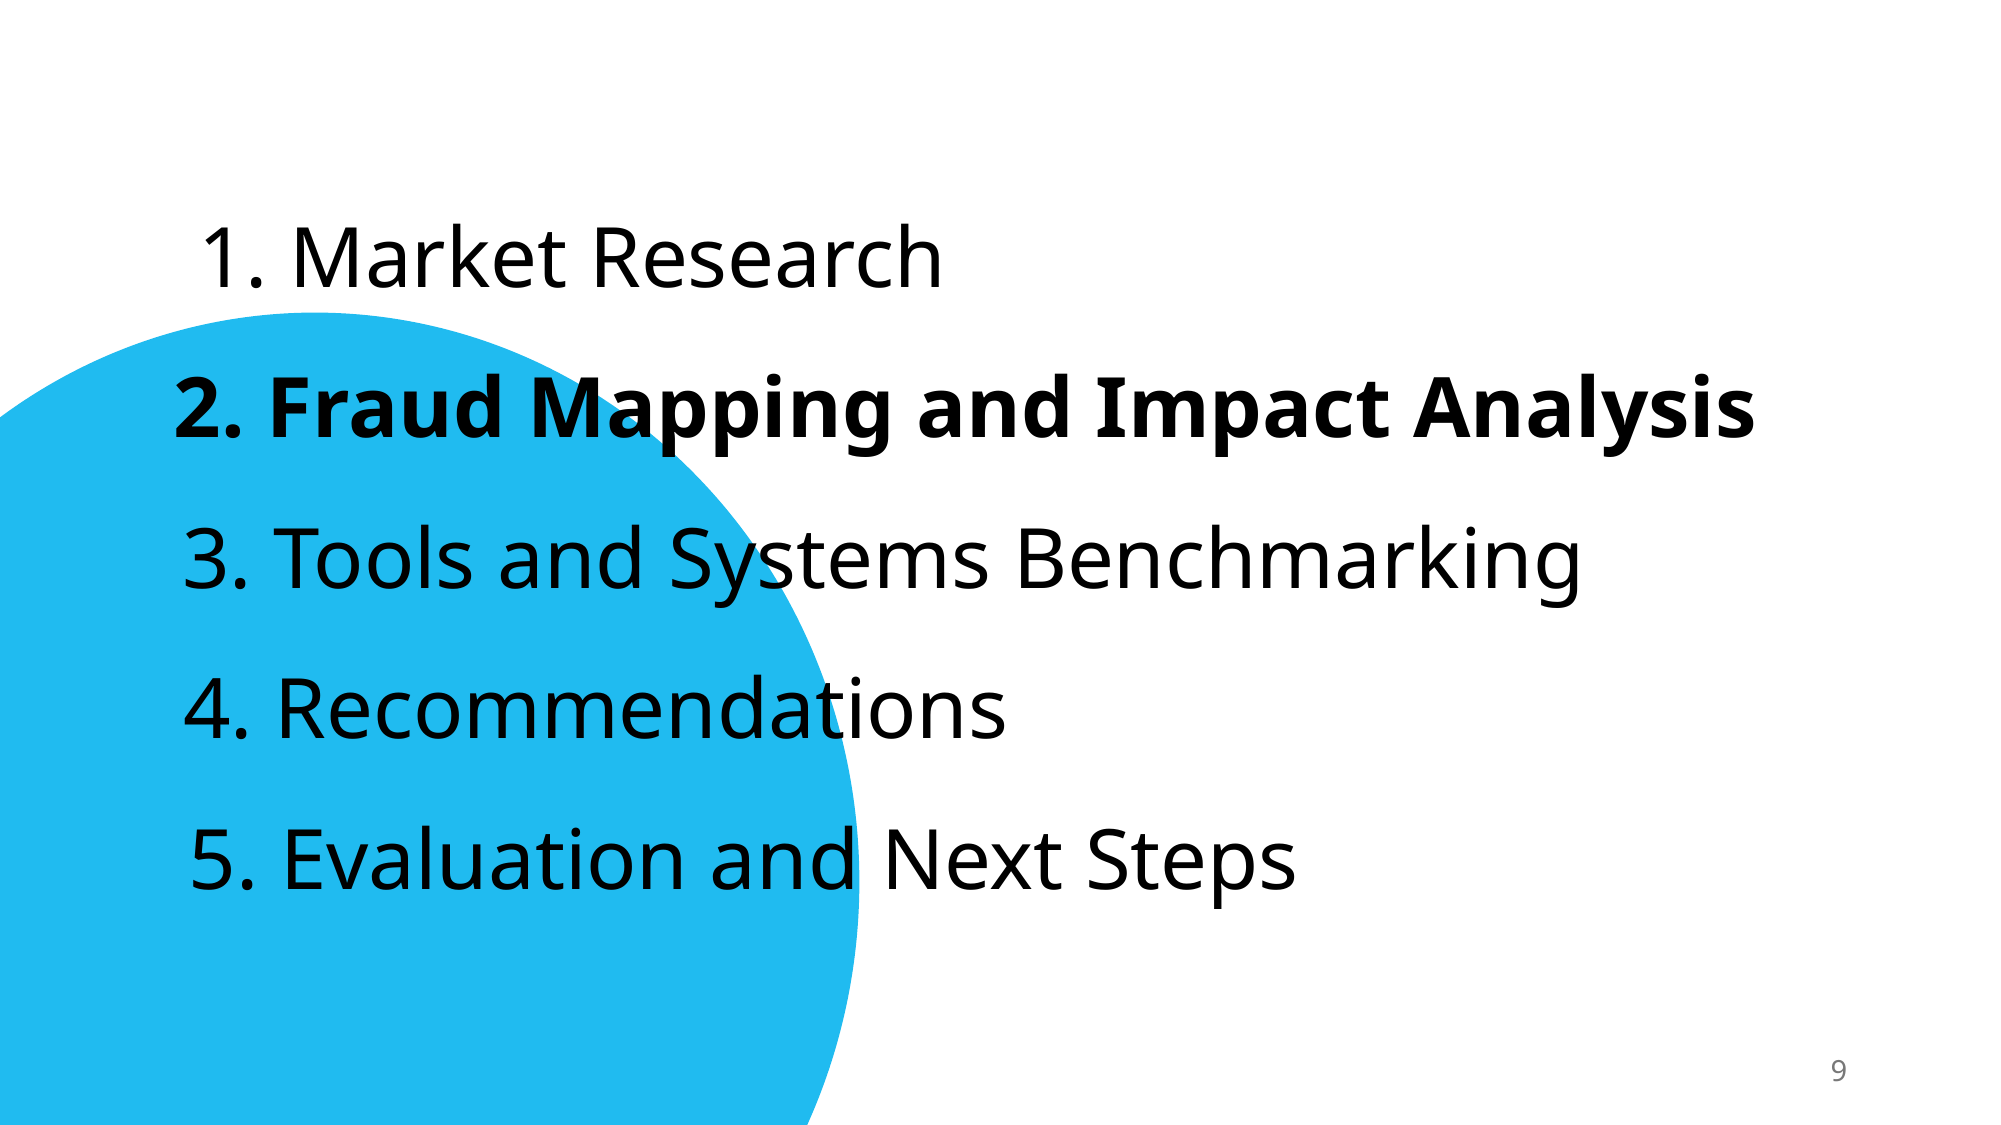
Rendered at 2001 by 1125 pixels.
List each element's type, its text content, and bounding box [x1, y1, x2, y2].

text_box 3. Tools and Systems Benchmarking [167, 498, 1601, 613]
text_box 4. Recommendations [168, 648, 1024, 763]
text_box 5. Evaluation and Next Steps [174, 798, 1337, 914]
text_box 2. Fraud Mapping and Impact Analysis [158, 347, 1795, 462]
text_box 1. Market Research [183, 196, 1119, 312]
text_box [0, 312, 861, 1125]
slide_number 9 [1412, 1042, 1863, 1103]
